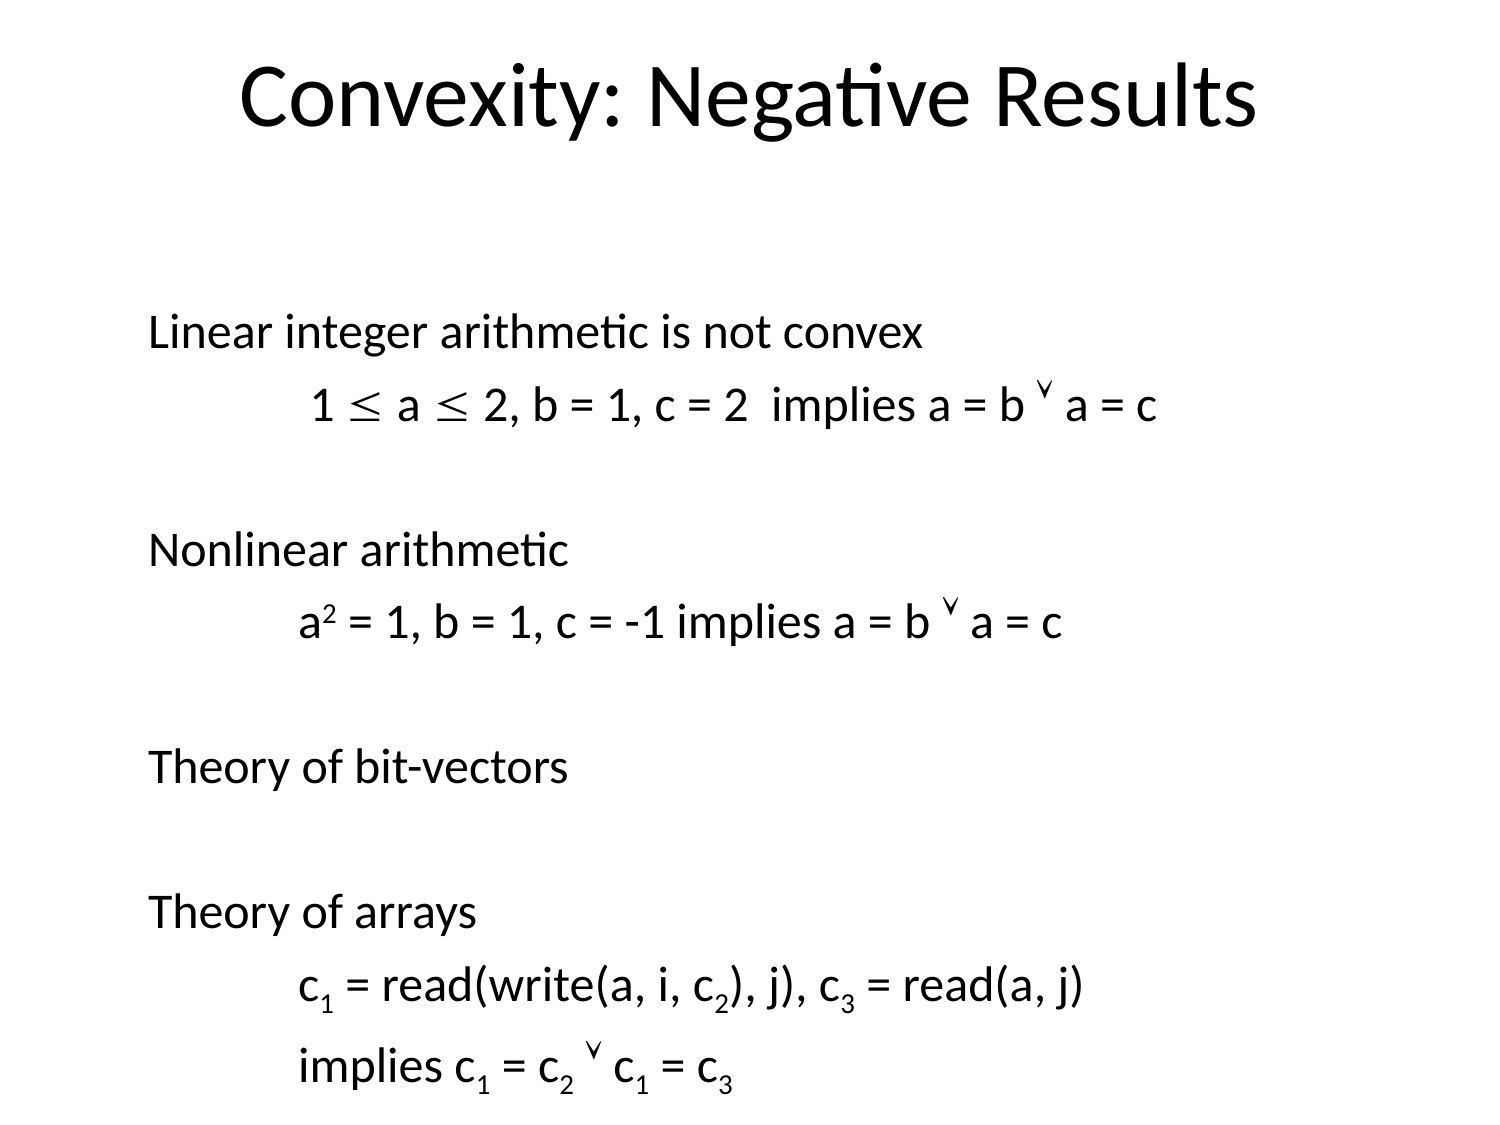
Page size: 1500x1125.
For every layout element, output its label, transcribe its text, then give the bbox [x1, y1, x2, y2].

text_box Convexity: Negative Results [62, 27, 1438, 137]
text_box Linear integer arithmetic is not convex 1  a  2, b = 1, c = 2 implies a = b  a = c Nonlinear arithmetic a2 = 1, b = 1, c = -1 implies a = b  a = c Theory of bit-vectors Theory of arrays c1 = read(write(a, i, c2), j), c3 = read(a, j) implies c1 = c2  c1 = c3 [133, 291, 1372, 1018]
